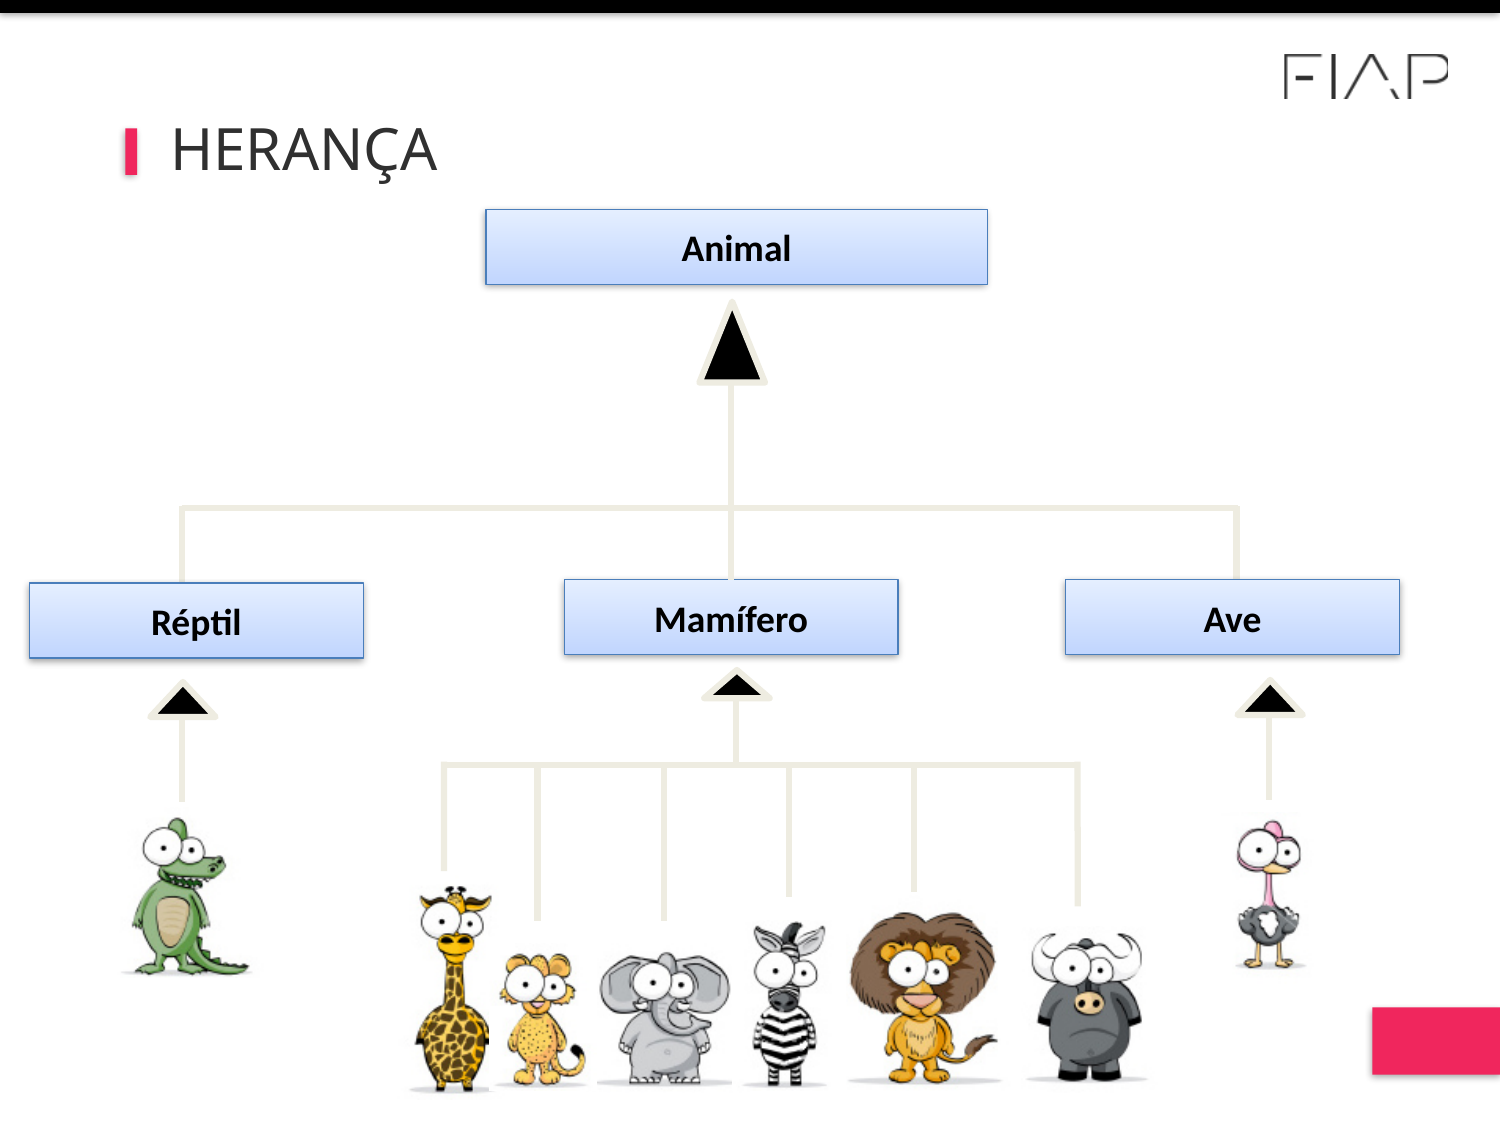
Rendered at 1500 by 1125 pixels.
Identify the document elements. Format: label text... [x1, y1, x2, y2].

picture [89, 806, 278, 978]
picture [359, 874, 1164, 1100]
text_box HERANÇA [155, 112, 1364, 191]
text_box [1237, 679, 1304, 801]
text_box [149, 681, 216, 803]
text_box Animal [485, 209, 988, 285]
text_box Ave [1065, 579, 1400, 655]
text_box [0, 0, 1500, 14]
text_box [442, 669, 1081, 921]
picture [1283, 53, 1449, 99]
text_box Mamífero [564, 598, 899, 655]
picture [1220, 811, 1315, 985]
text_box [1372, 1007, 1500, 1075]
text_box Réptil [29, 582, 364, 659]
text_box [181, 301, 1238, 589]
text_box [125, 128, 138, 176]
